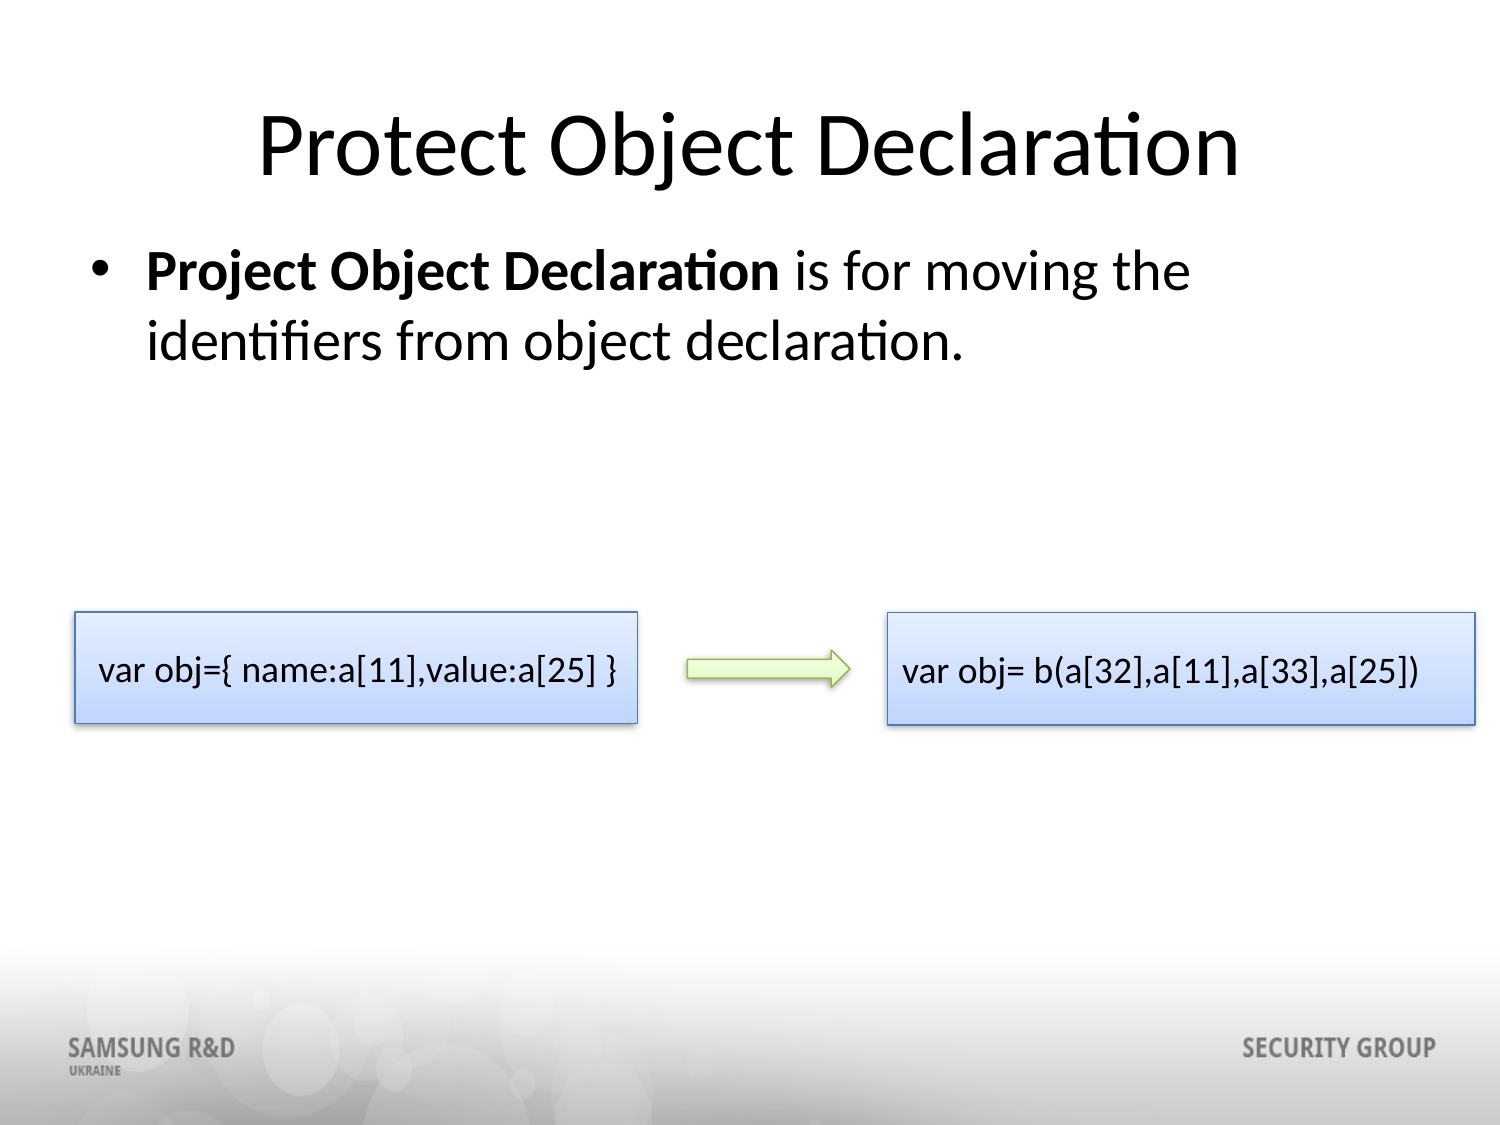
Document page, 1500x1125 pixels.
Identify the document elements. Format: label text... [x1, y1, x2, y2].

text_box var obj={ name:a[11],value:a[25] } [74, 611, 638, 724]
title Protect Object Declaration [75, 45, 1425, 224]
list Project Object Declaration is for moving the identifiers from object declaration. [75, 224, 1425, 1005]
text_box var obj= b(a[32],a[11],a[33],a[25]) [887, 612, 1476, 726]
text_box [686, 649, 851, 689]
picture [0, 0, 1500, 1125]
